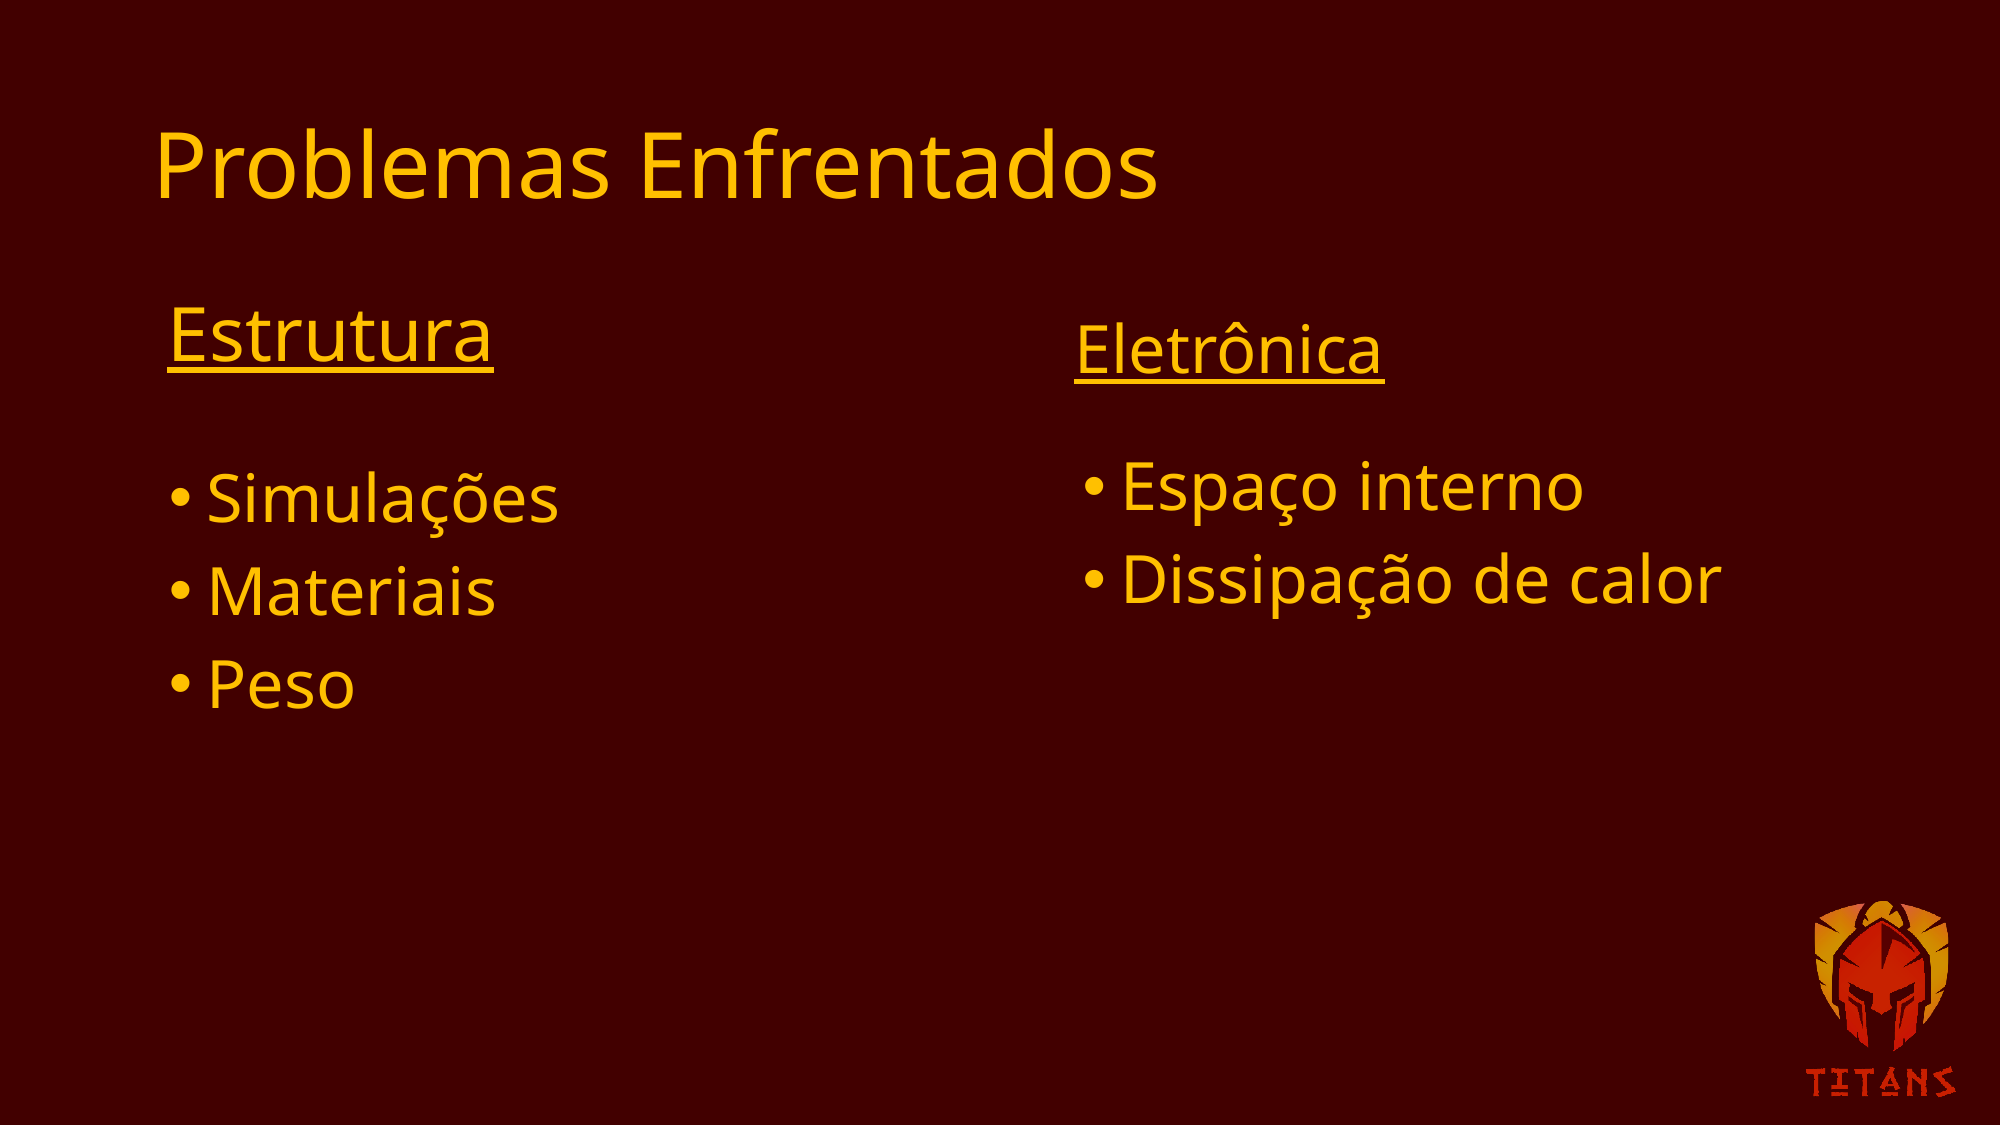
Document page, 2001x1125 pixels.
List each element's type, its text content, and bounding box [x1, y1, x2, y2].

list Eletrônica [1059, 260, 1906, 396]
list Espaço interno Dissipação de calor [1067, 445, 1873, 1013]
list Estrutura [152, 250, 999, 386]
list Simulações Materiais Peso [153, 457, 959, 1025]
picture [1749, 888, 2000, 1125]
title Problemas Enfrentados [137, 59, 1863, 278]
